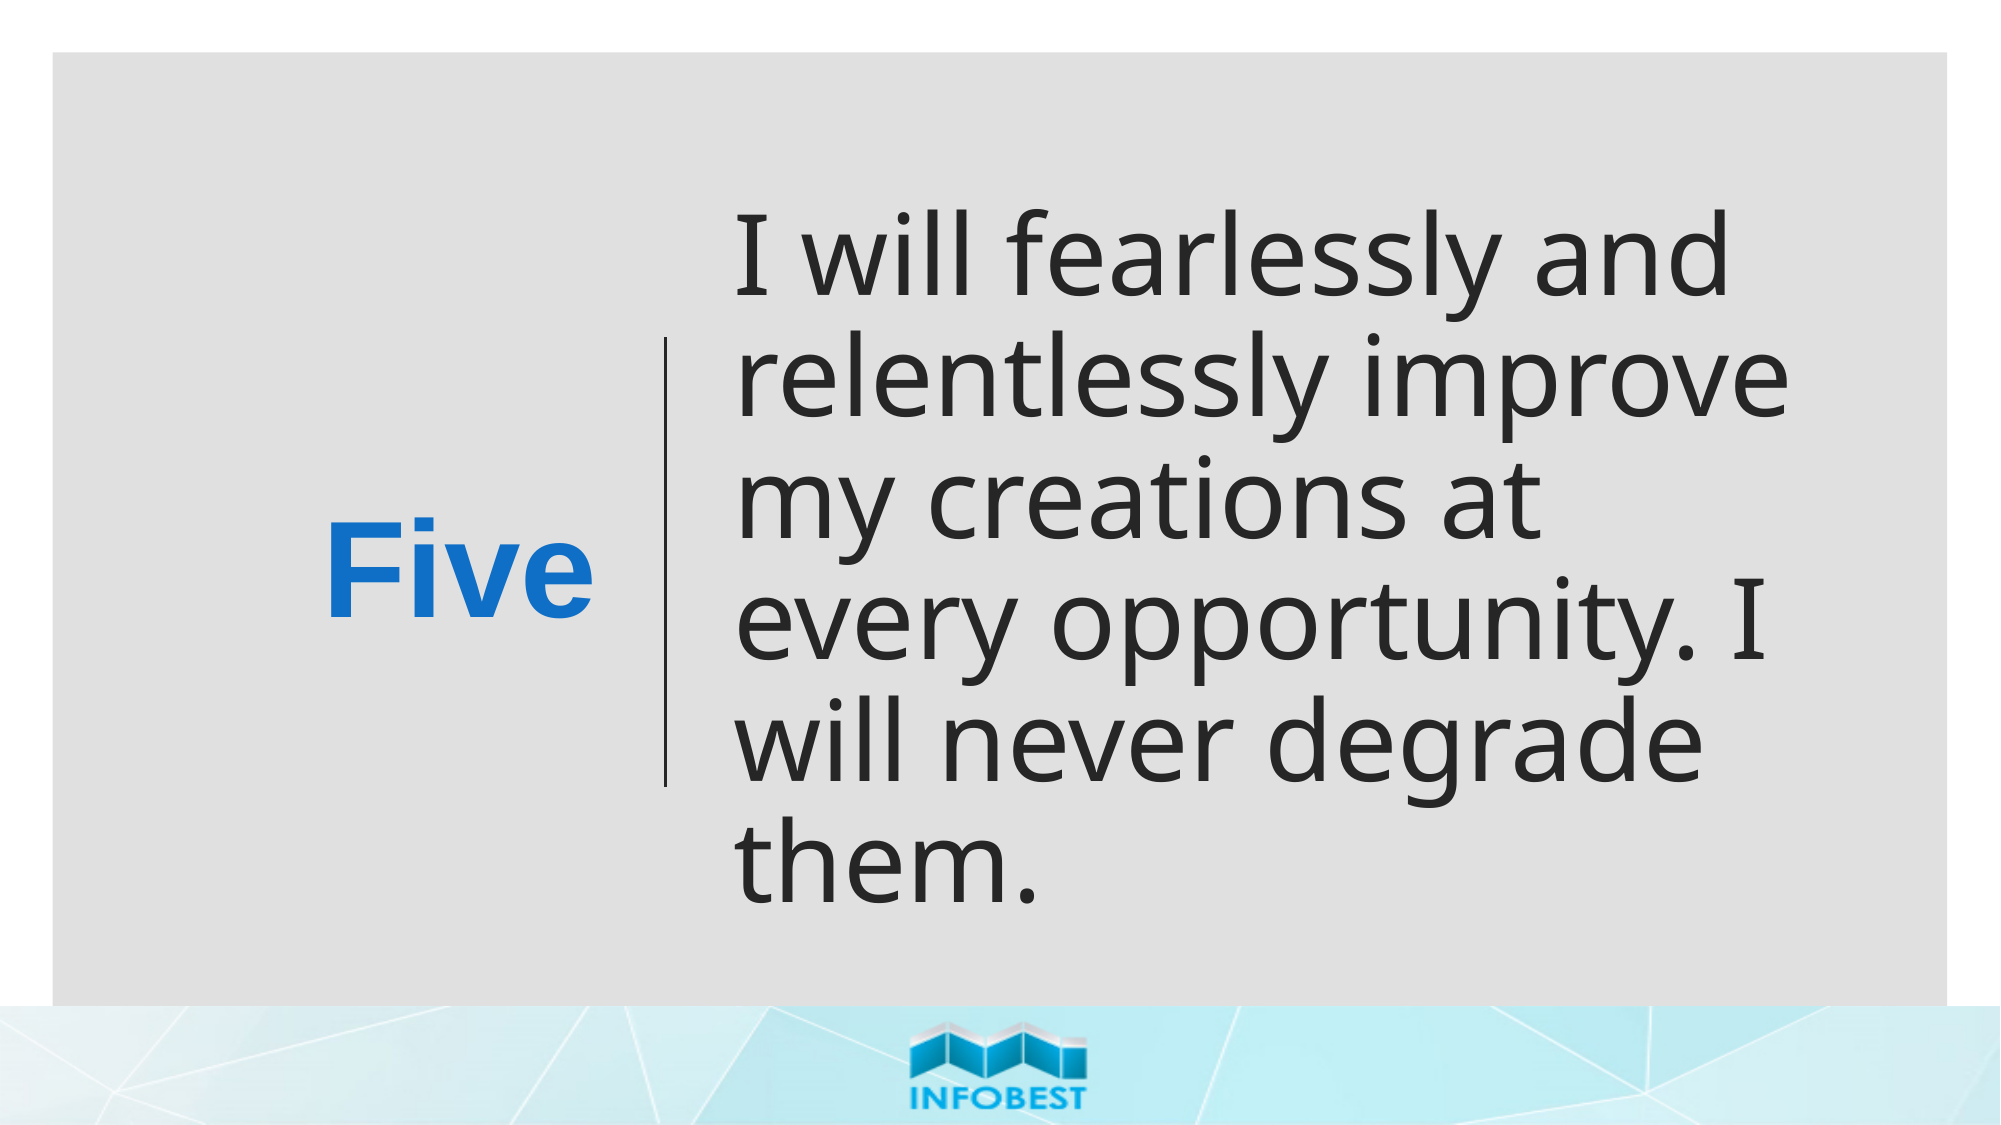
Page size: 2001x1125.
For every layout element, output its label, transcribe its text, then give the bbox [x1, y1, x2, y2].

title I will fearlessly and relentlessly improve my creations at every opportunity. I will never degrade them. [718, 158, 1858, 967]
text_box [52, 51, 1948, 1006]
subtitle Five [167, 158, 612, 967]
picture [0, 1006, 2000, 1125]
